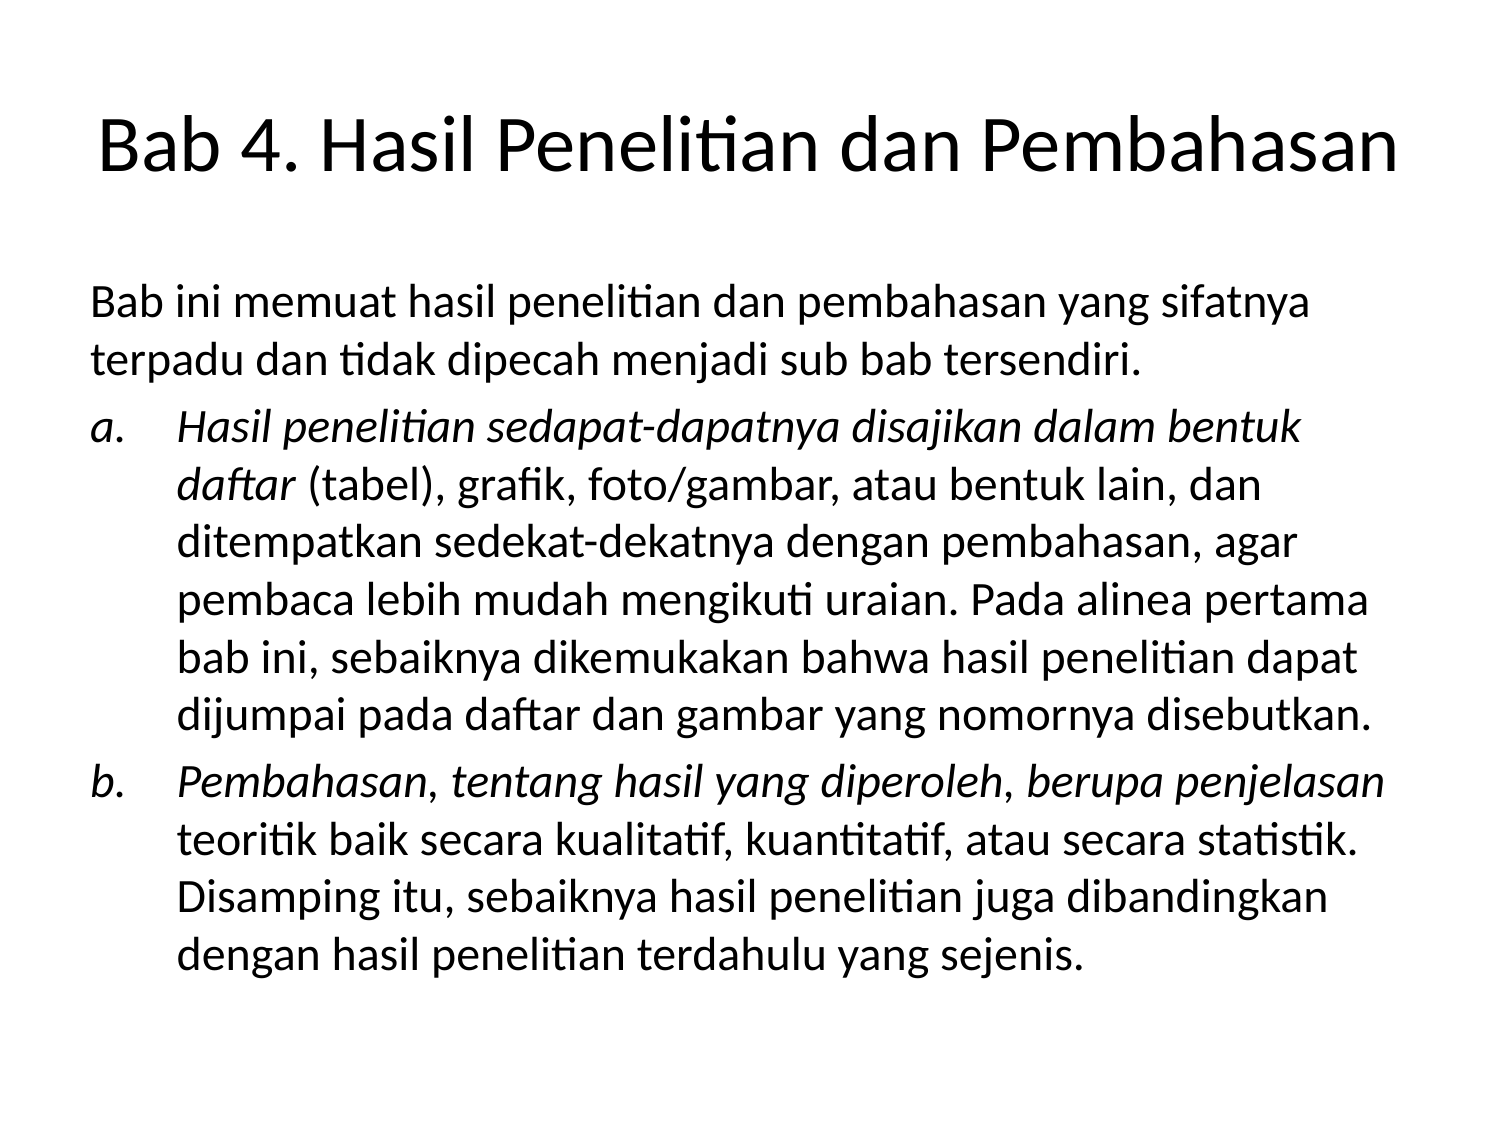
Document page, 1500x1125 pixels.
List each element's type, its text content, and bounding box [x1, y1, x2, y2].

title Bab 4. Hasil Penelitian dan Pembahasan [75, 45, 1425, 233]
list Bab ini memuat hasil penelitian dan pembahasan yang sifatnya terpadu dan tidak dipecah menjadi sub bab tersendiri. Hasil penelitian sedapat-dapatnya disajikan dalam bentuk daftar (tabel), grafik, foto/gambar, atau bentuk lain, dan ditempatkan sedekat-dekatnya dengan pembahasan, agar pembaca lebih mudah mengikuti uraian. Pada alinea pertama bab ini, sebaiknya dikemukakan bahwa hasil penelitian dapat dijumpai pada daftar dan gambar yang nomornya disebutkan. Pembahasan, tentang hasil yang diperoleh, berupa penjelasan teoritik baik secara kualitatif, kuantitatif, atau secara statistik. Disamping itu, sebaiknya hasil penelitian juga dibandingkan dengan hasil penelitian terdahulu yang sejenis. [75, 262, 1425, 1005]
